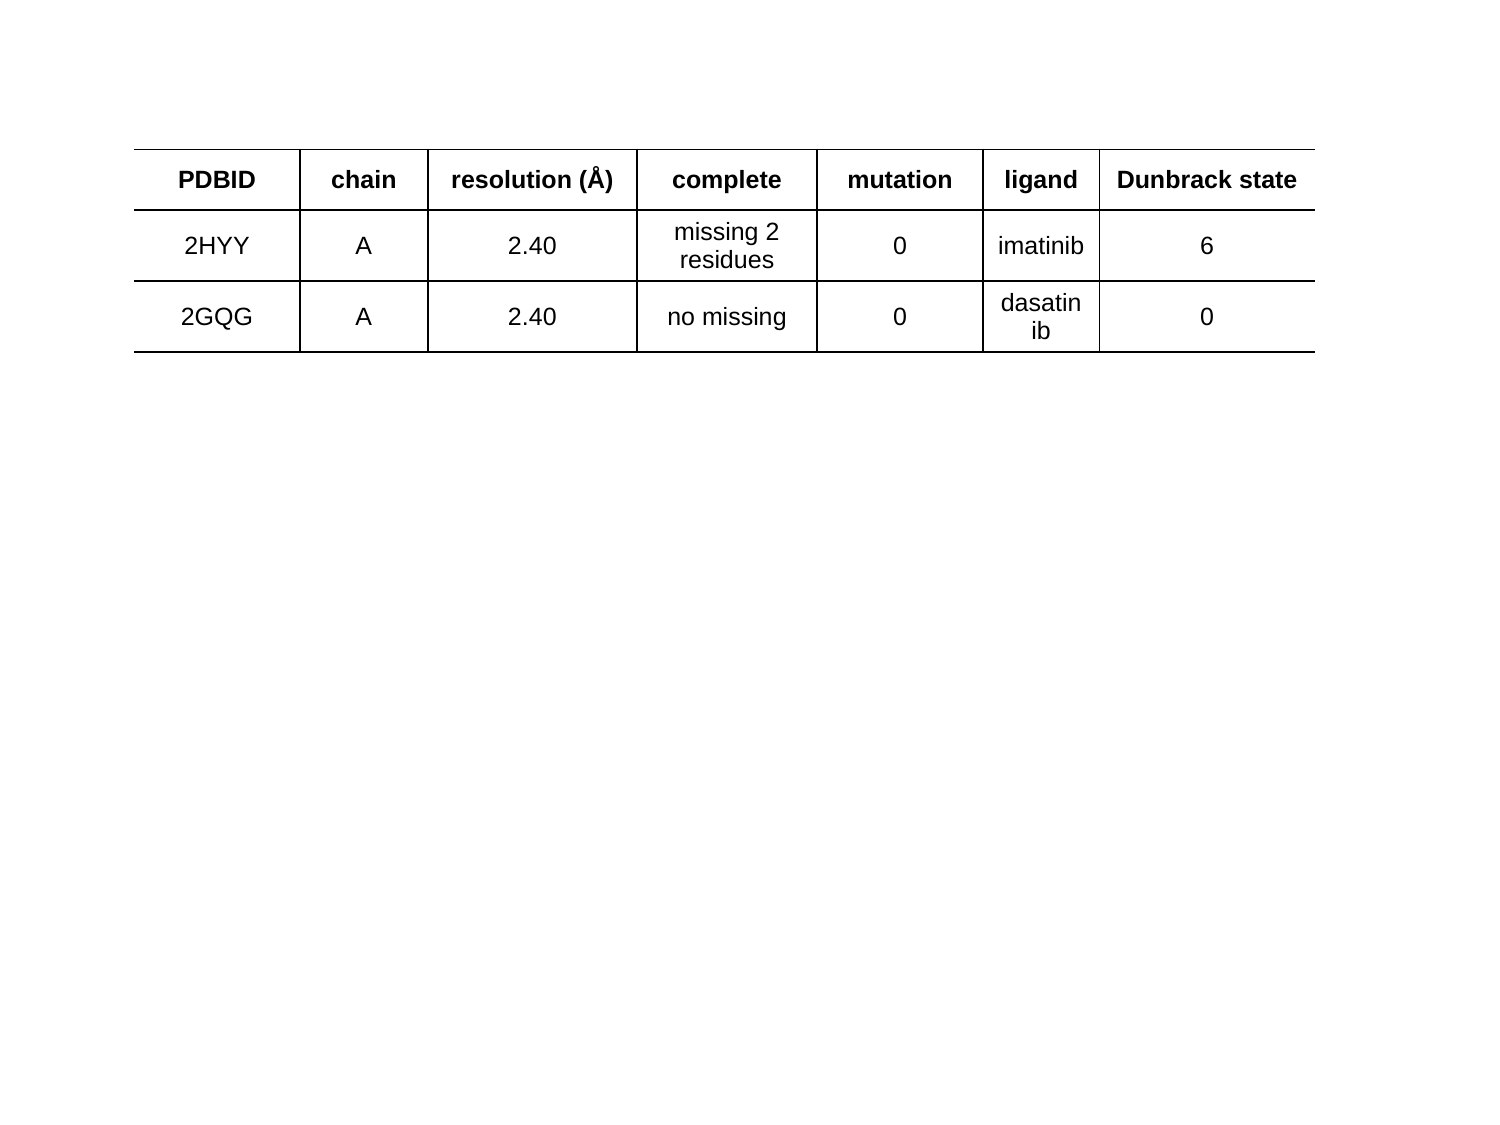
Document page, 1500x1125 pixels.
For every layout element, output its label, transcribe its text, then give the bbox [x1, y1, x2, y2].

table_cell 0 [818, 211, 982, 280]
table_cell 2HYY [134, 211, 299, 280]
table_cell A [301, 211, 427, 280]
table_cell 2.40 [429, 282, 636, 351]
table_cell 6 [1100, 211, 1315, 280]
table_cell dasatinib [984, 282, 1099, 351]
table_cell 2.40 [429, 211, 636, 280]
table_cell 0 [1100, 282, 1315, 351]
table_header resolution (Å) [429, 150, 636, 209]
table_cell imatinib [984, 211, 1099, 280]
table_cell 0 [818, 282, 982, 351]
table_header mutation [818, 150, 982, 209]
table_header Dunbrack state [1100, 150, 1315, 209]
table_header complete [638, 150, 816, 209]
table_cell missing 2 residues [638, 211, 816, 280]
table_cell 2GQG [134, 282, 299, 351]
table_header PDBID [134, 150, 299, 209]
table_cell A [301, 282, 427, 351]
table_header chain [301, 150, 427, 209]
table_cell no missing [638, 282, 816, 351]
table_header ligand [984, 150, 1099, 209]
